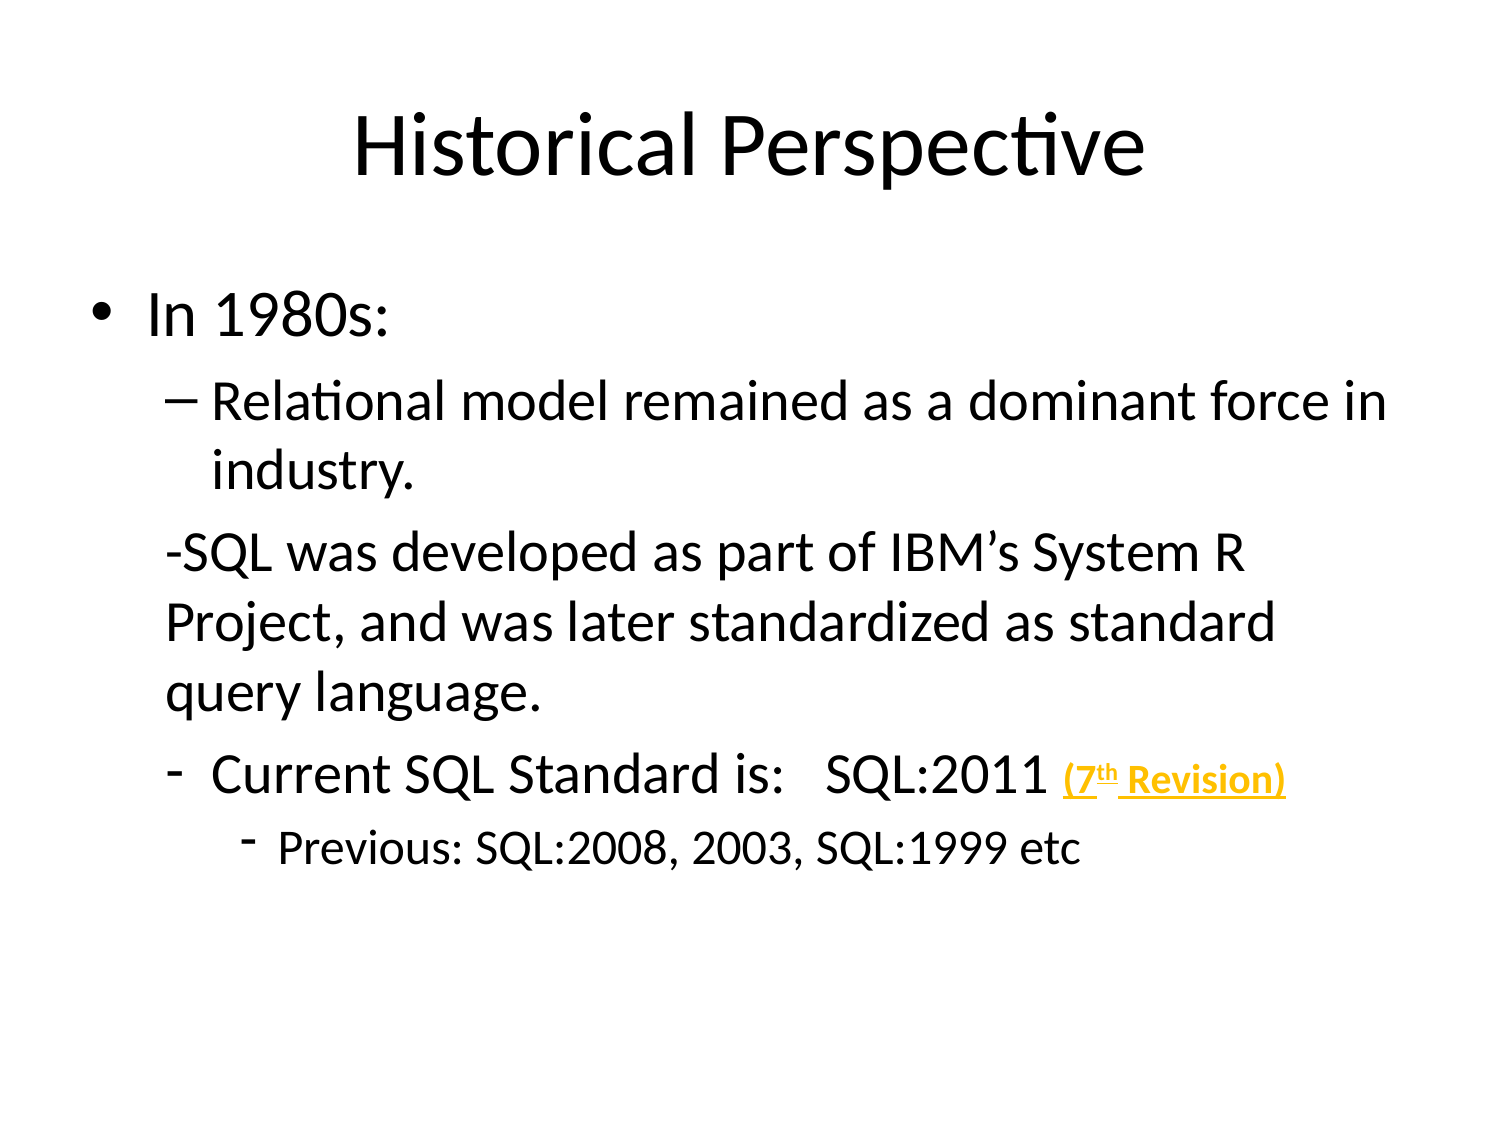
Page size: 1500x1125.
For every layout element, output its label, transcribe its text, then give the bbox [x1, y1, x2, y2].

title Historical Perspective [75, 45, 1425, 233]
list In 1980s: Relational model remained as a dominant force in industry. -SQL was developed as part of IBM’s System R Project, and was later standardized as standard query language. Current SQL Standard is: SQL:2011 (7th Revision) Previous: SQL:2008, 2003, SQL:1999 etc [75, 262, 1425, 1005]
